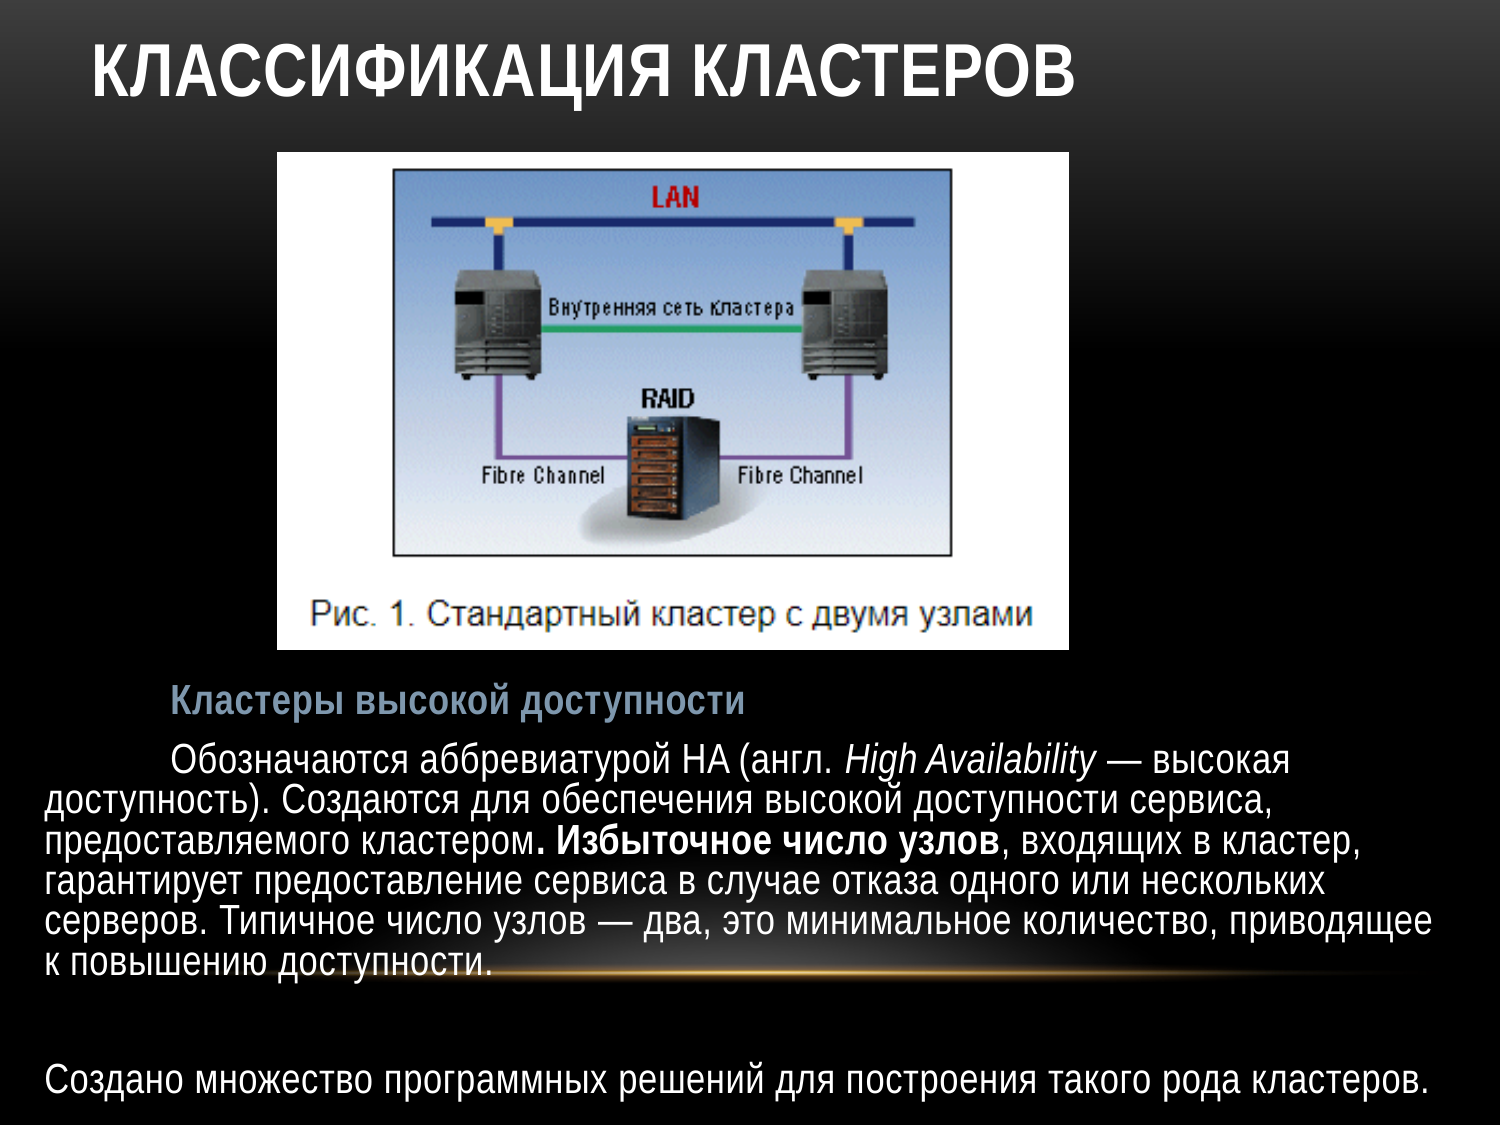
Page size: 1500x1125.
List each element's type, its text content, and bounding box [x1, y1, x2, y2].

list Кластеры высокой доступности Обозначаются аббревиатурой HA (англ. High Availability — высокая доступность). Создаются для обеспечения высокой доступности сервиса, предоставляемого кластером. Избыточное число узлов, входящих в кластер, гарантирует предоставление сервиса в случае отказа одного или нескольких серверов. Типичное число узлов — два, это минимальное количество, приводящее к повышению доступности. Создано множество программных решений для построения такого рода кластеров. [29, 674, 1459, 1125]
picture [0, 0, 1500, 1125]
title Классификация кластеров [76, 0, 1377, 119]
